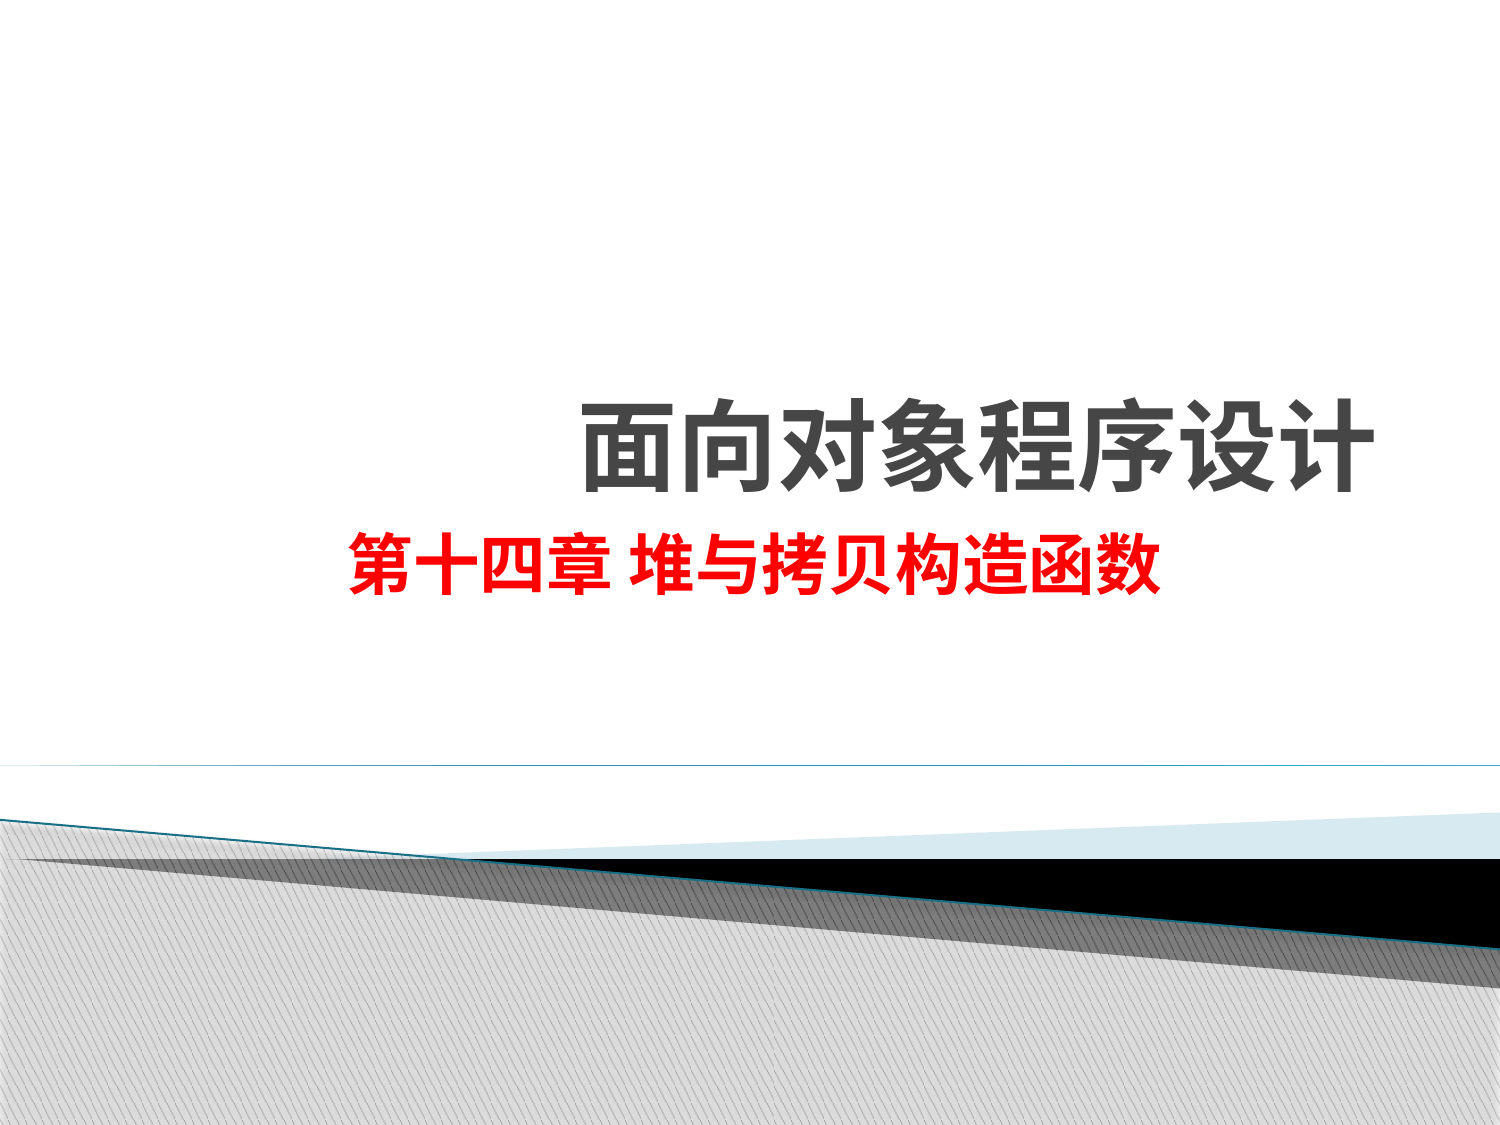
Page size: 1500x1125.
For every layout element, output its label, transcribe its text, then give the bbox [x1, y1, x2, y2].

picture [5, 859, 1500, 989]
subtitle 第十四章 堆与拷贝构造函数 [116, 515, 1393, 713]
title 面向对象程序设计 [117, 210, 1393, 512]
